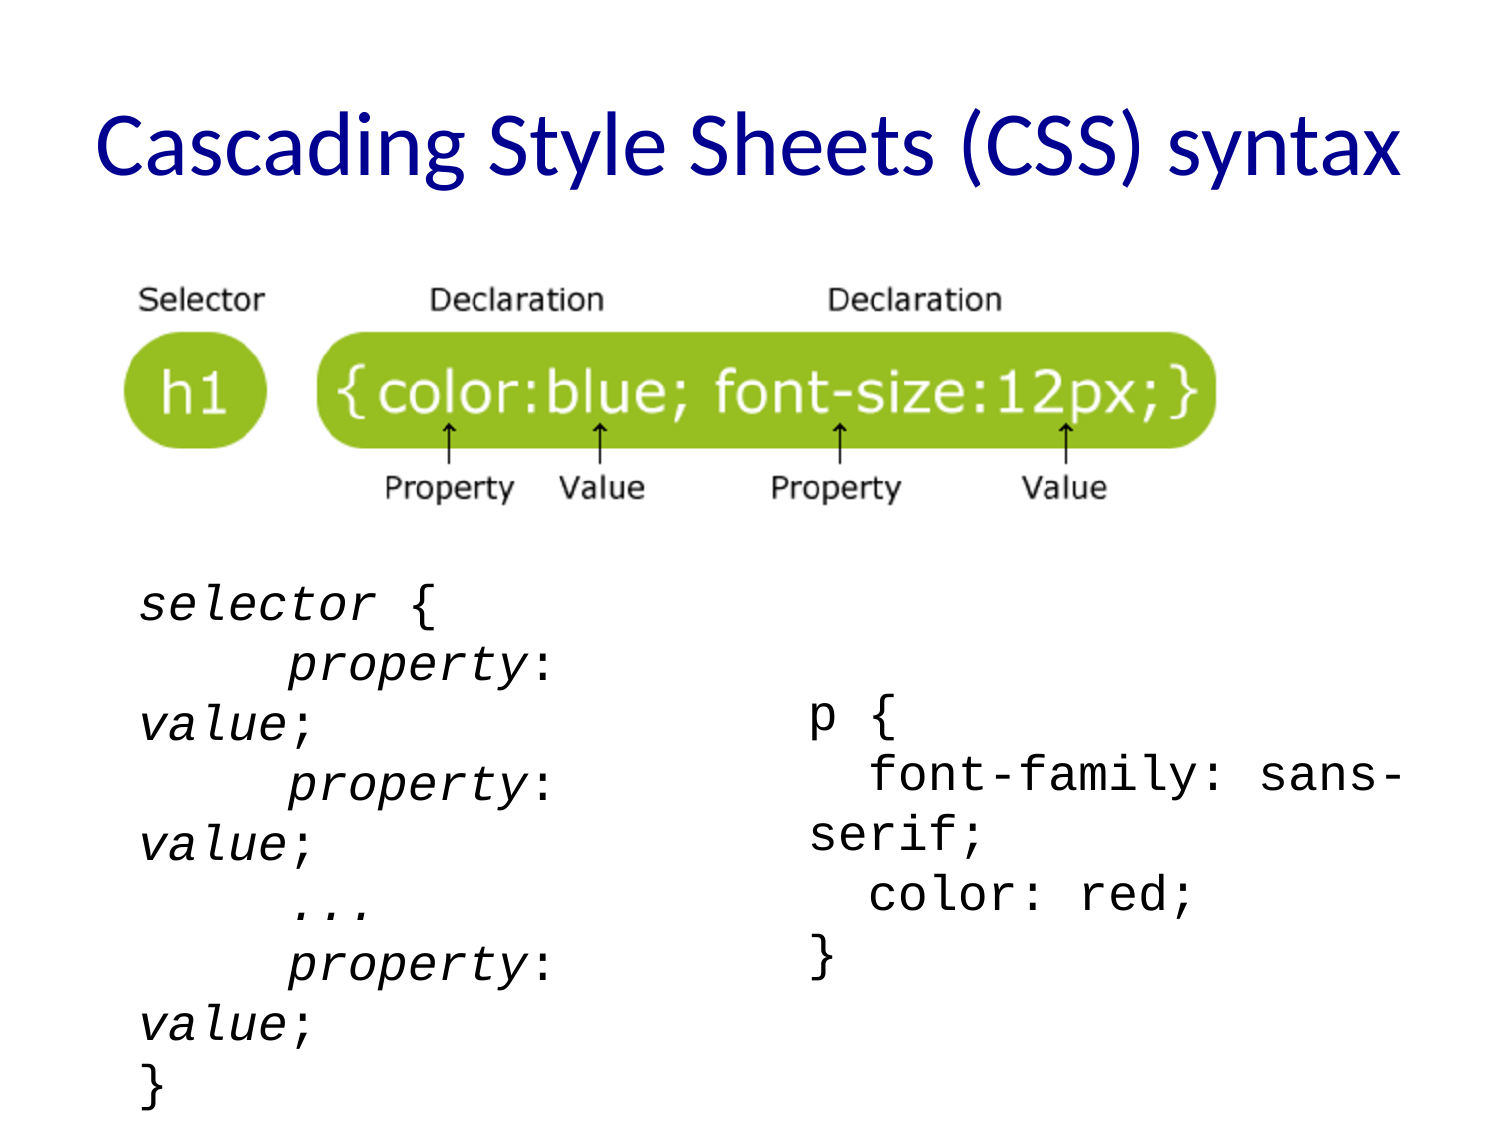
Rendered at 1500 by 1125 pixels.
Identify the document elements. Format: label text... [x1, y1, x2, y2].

text_box p { font-family: sans-serif; color: red; } [793, 673, 1447, 989]
list selector { property: value; property: value; ... property: value; } [75, 513, 703, 1125]
title Cascading Style Sheets (CSS) syntax [75, 45, 1425, 233]
picture [101, 260, 1305, 543]
